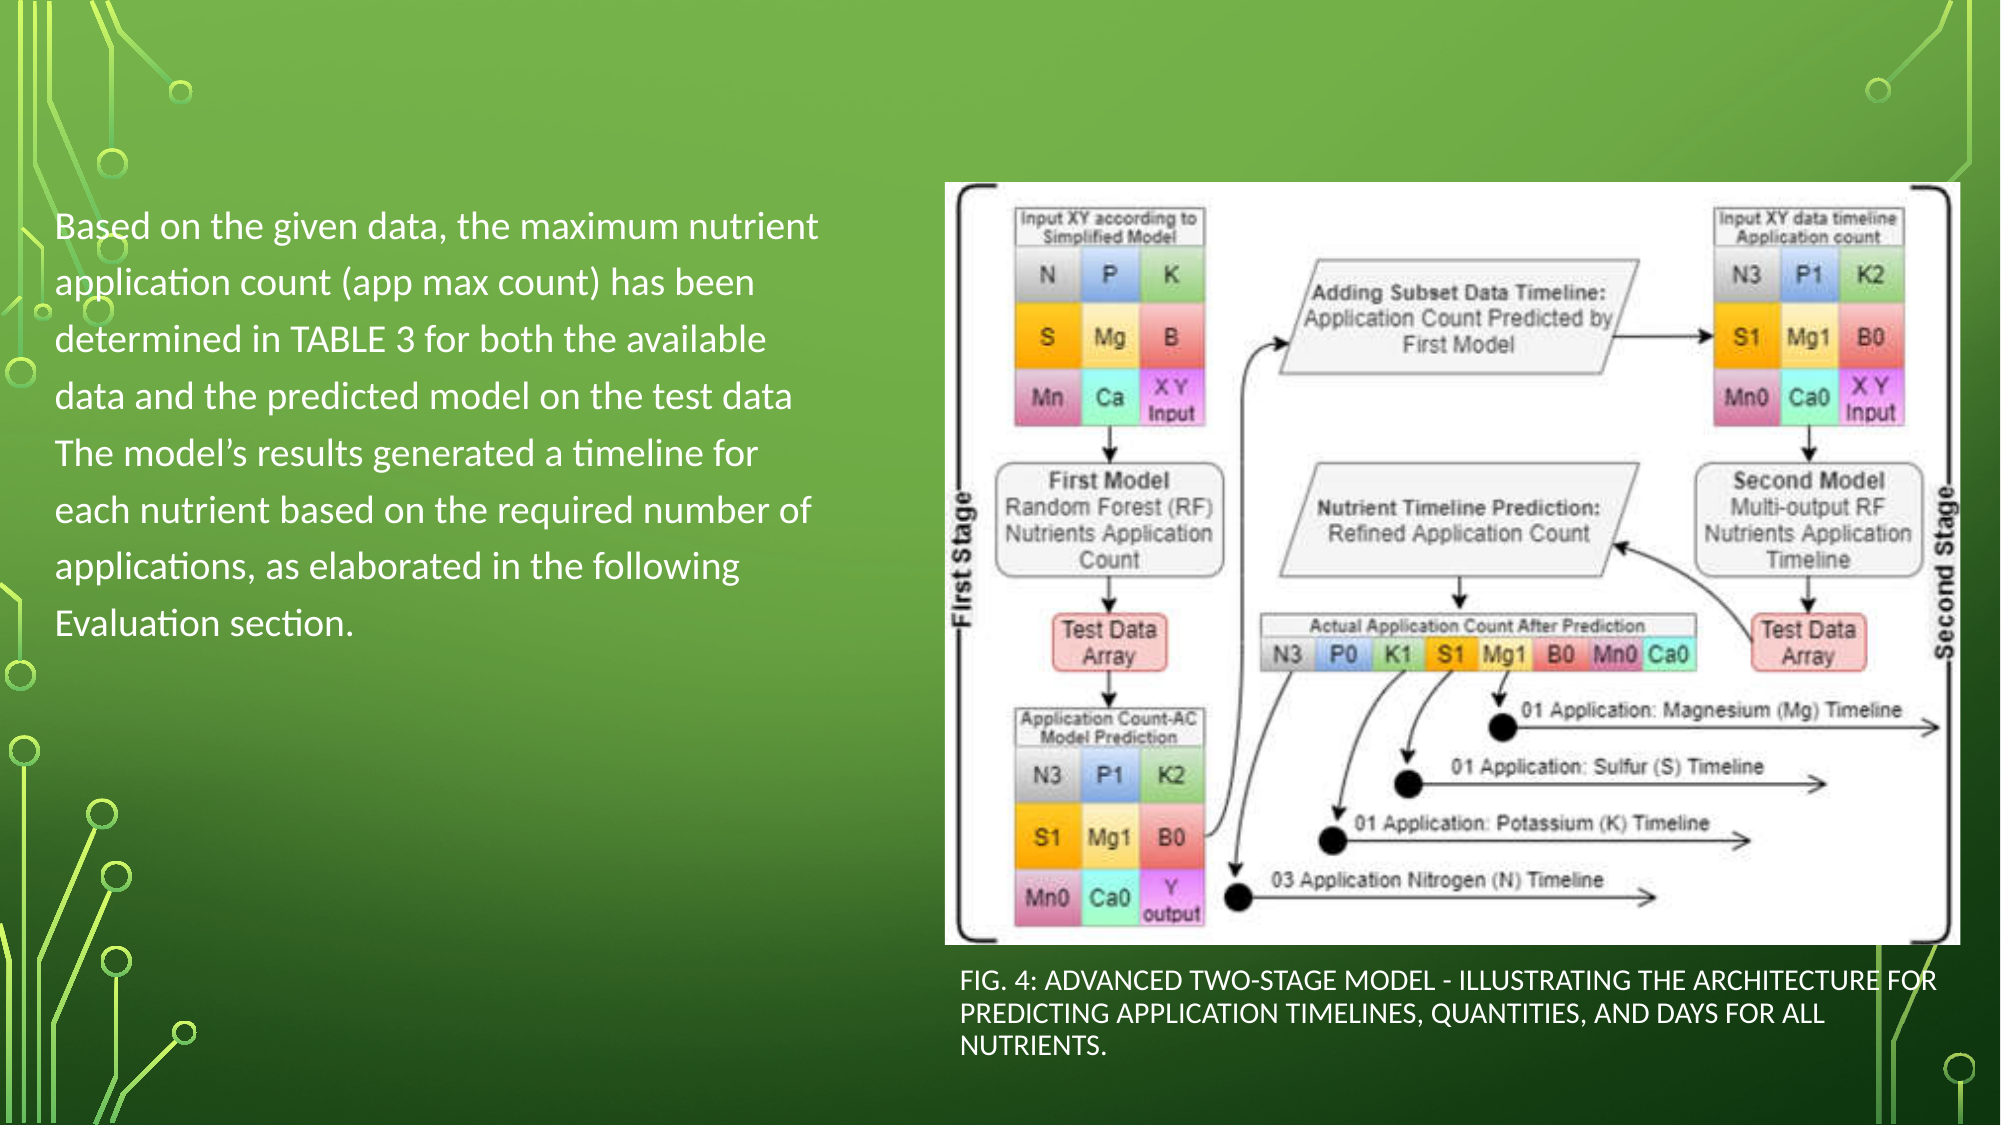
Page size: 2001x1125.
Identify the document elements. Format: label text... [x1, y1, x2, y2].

title Fig. 4: Advanced Two-Stage Model - Illustrating the architecture for predicting application timelines, quantities, and days for all nutrients. [944, 956, 1961, 1070]
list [944, 182, 1961, 945]
list Based on the given data, the maximum nutrient application count (app max count) has been determined in TABLE 3 for both the available data and the predicted model on the test data The model’s results generated a timeline for each nutrient based on the required number of applications, as elaborated in the following Evaluation section. [39, 182, 839, 911]
